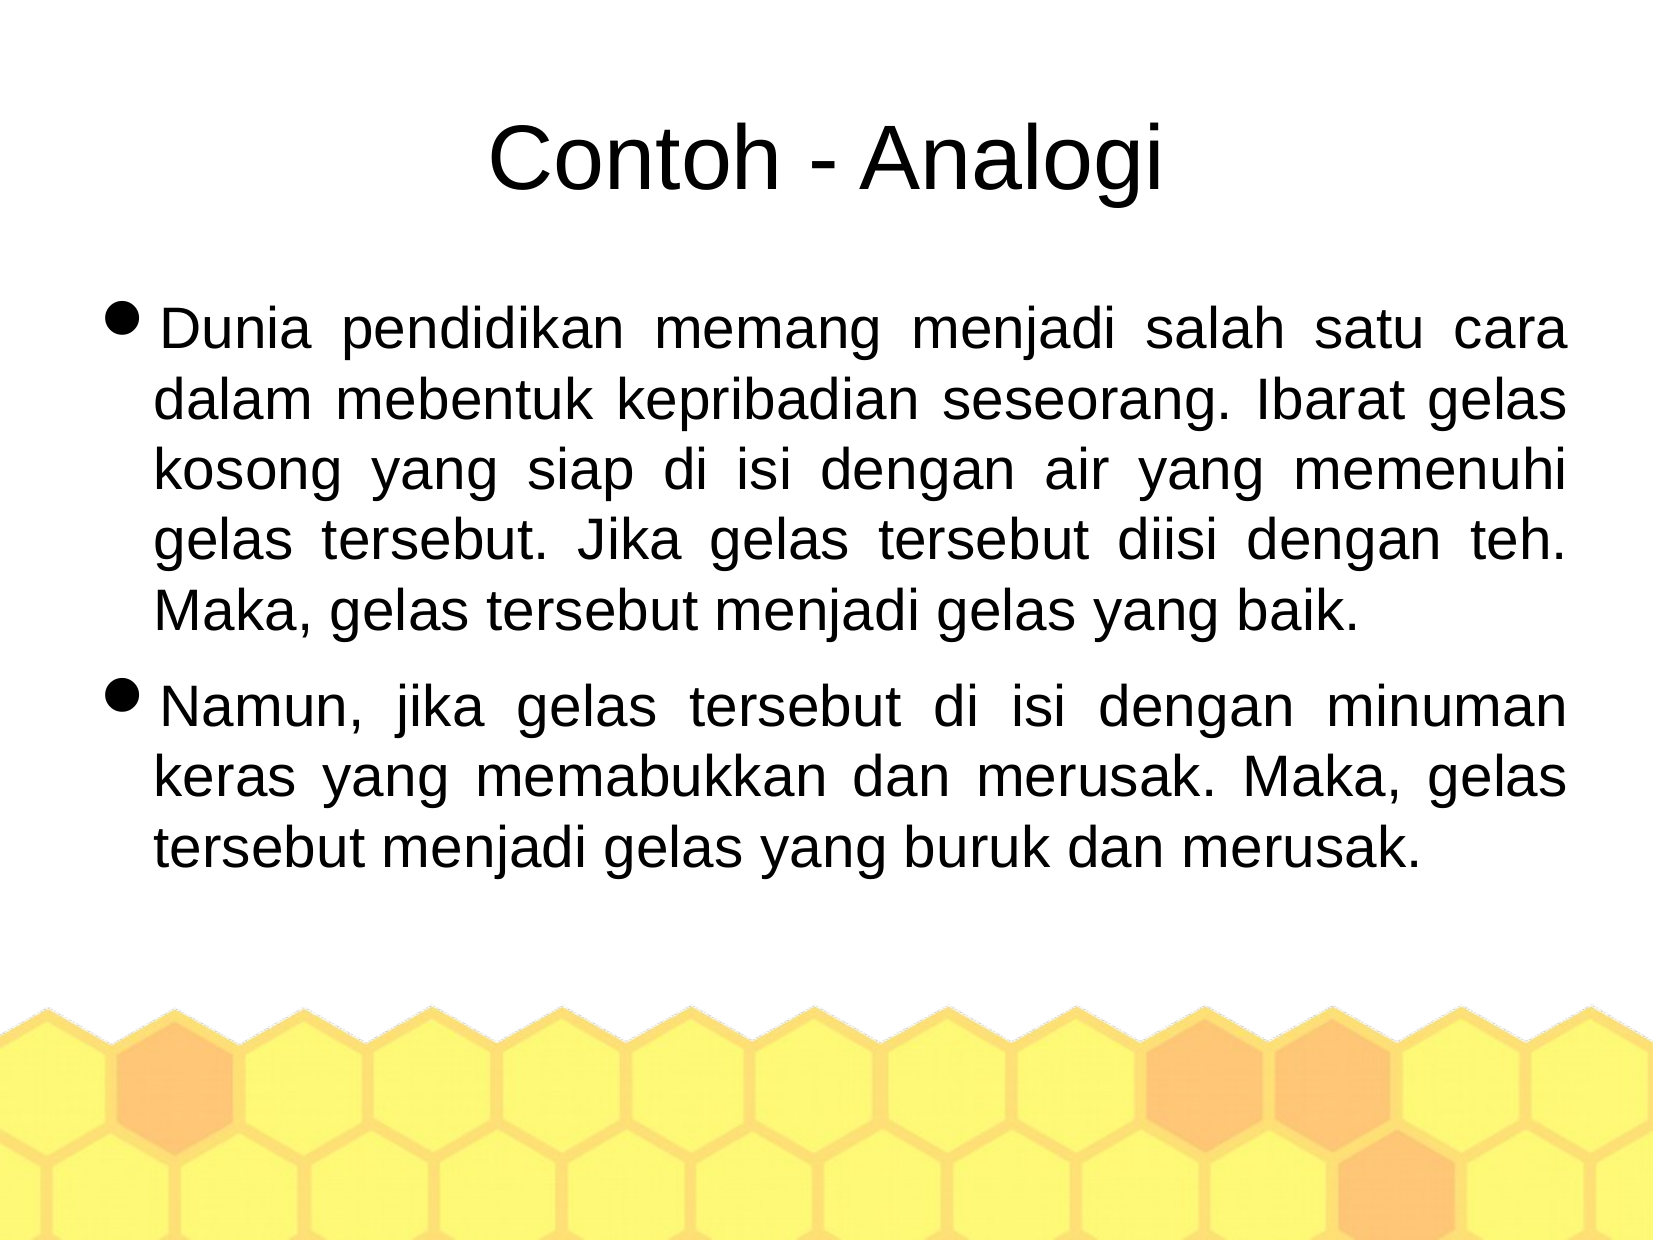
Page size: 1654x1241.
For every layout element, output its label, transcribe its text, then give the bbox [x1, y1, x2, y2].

text_box Dunia pendidikan memang menjadi salah satu cara dalam mebentuk kepribadian seseorang. Ibarat gelas kosong yang siap di isi dengan air yang memenuhi gelas tersebut. Jika gelas tersebut diisi dengan teh. Maka, gelas tersebut menjadi gelas yang baik. Namun, jika gelas tersebut di isi dengan minuman keras yang memabukkan dan merusak. Maka, gelas tersebut menjadi gelas yang buruk dan merusak. [82, 290, 1571, 1010]
picture [0, 1002, 1653, 1240]
text_box Contoh - Analogi [82, 49, 1571, 257]
